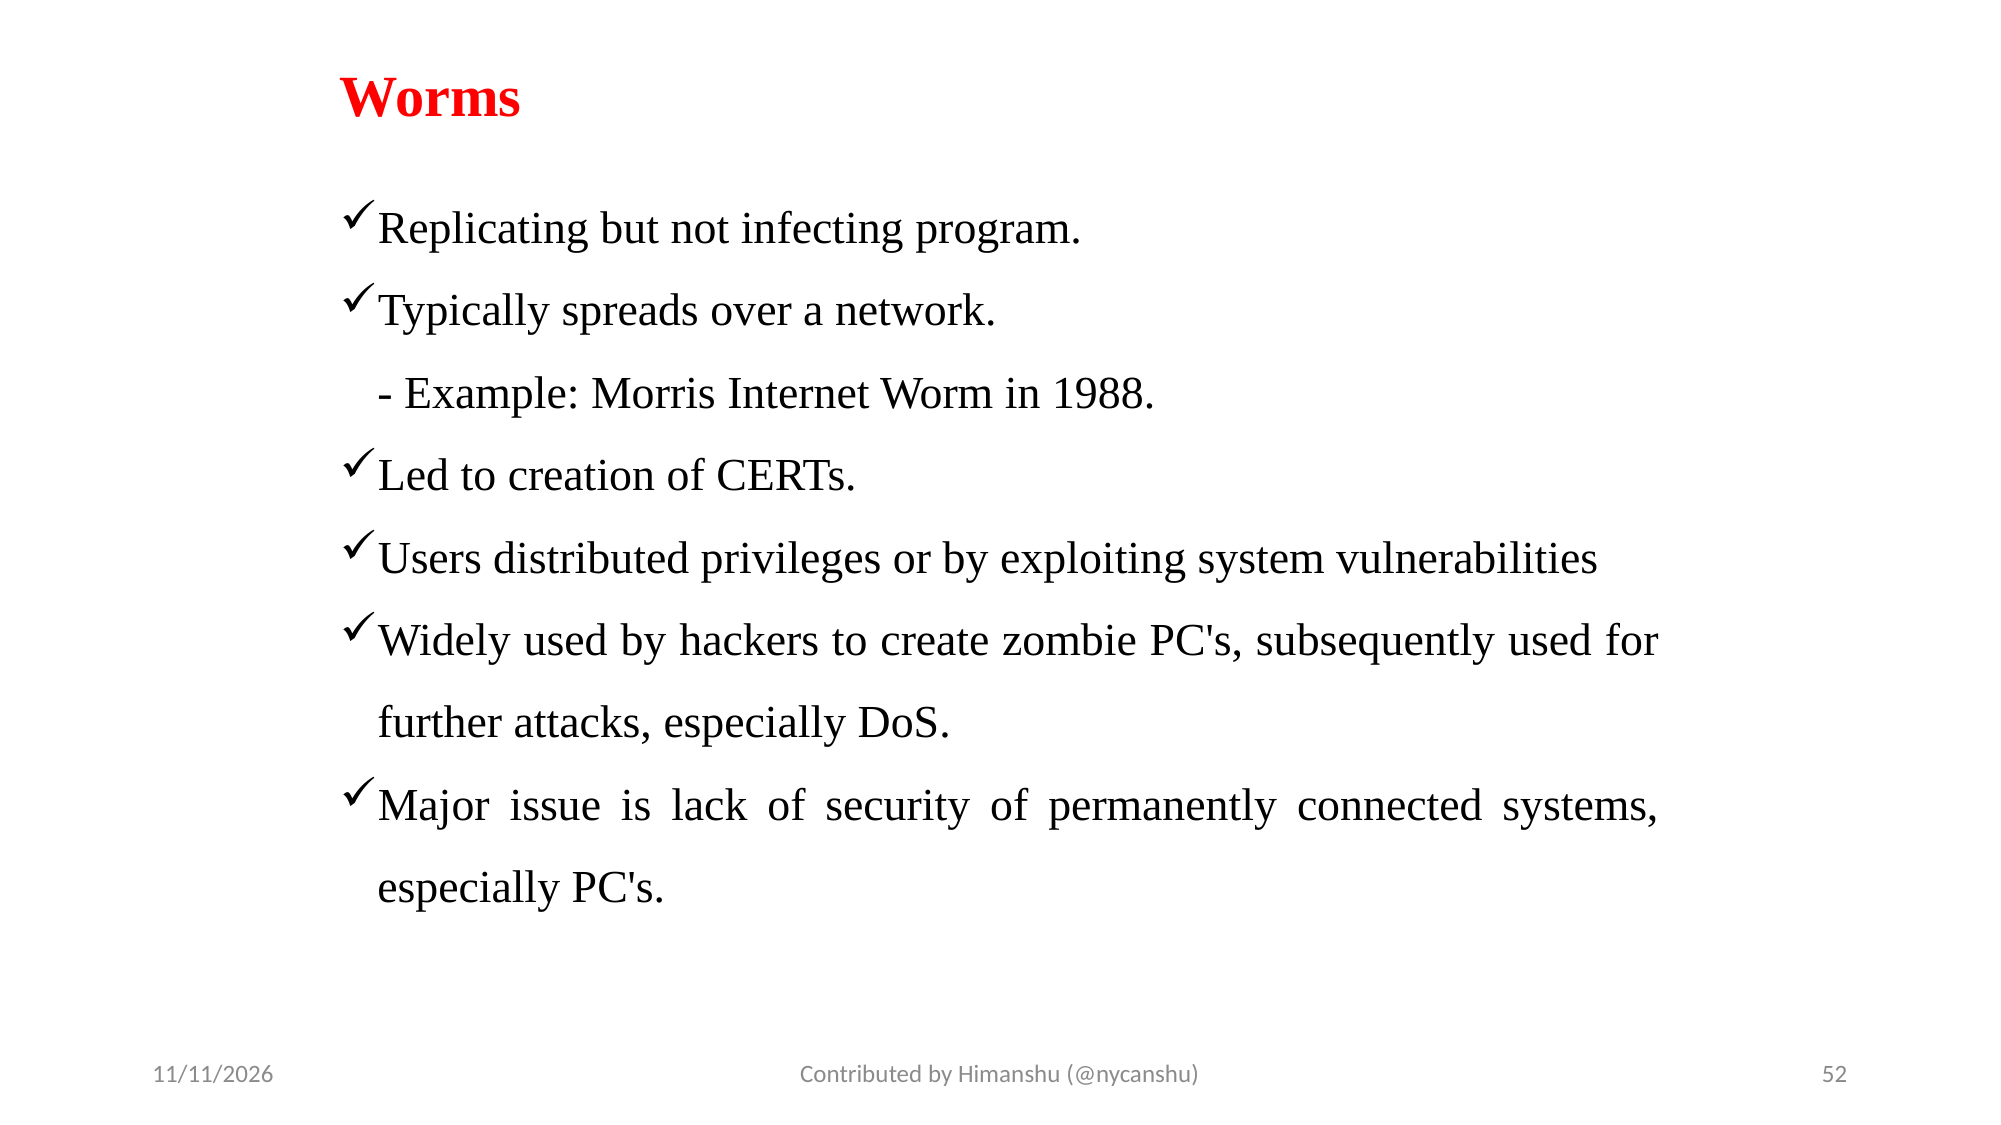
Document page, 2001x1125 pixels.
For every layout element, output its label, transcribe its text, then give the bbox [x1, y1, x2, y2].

list Replicating but not infecting program. Typically spreads over a network. - Example: Morris Internet Worm in 1988. Led to creation of CERTs. Users distributed privileges or by exploiting system vulnerabilities Widely used by hackers to create zombie PC's, subsequently used for further attacks, especially DoS. Major issue is lack of security of permanently connected systems, especially PC's. [324, 162, 1675, 1005]
footer Contributed by Himanshu (@nycanshu) [662, 1042, 1338, 1103]
slide_number 52 [1412, 1042, 1863, 1103]
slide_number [137, 1042, 588, 1103]
title Worms [324, 45, 1675, 150]
